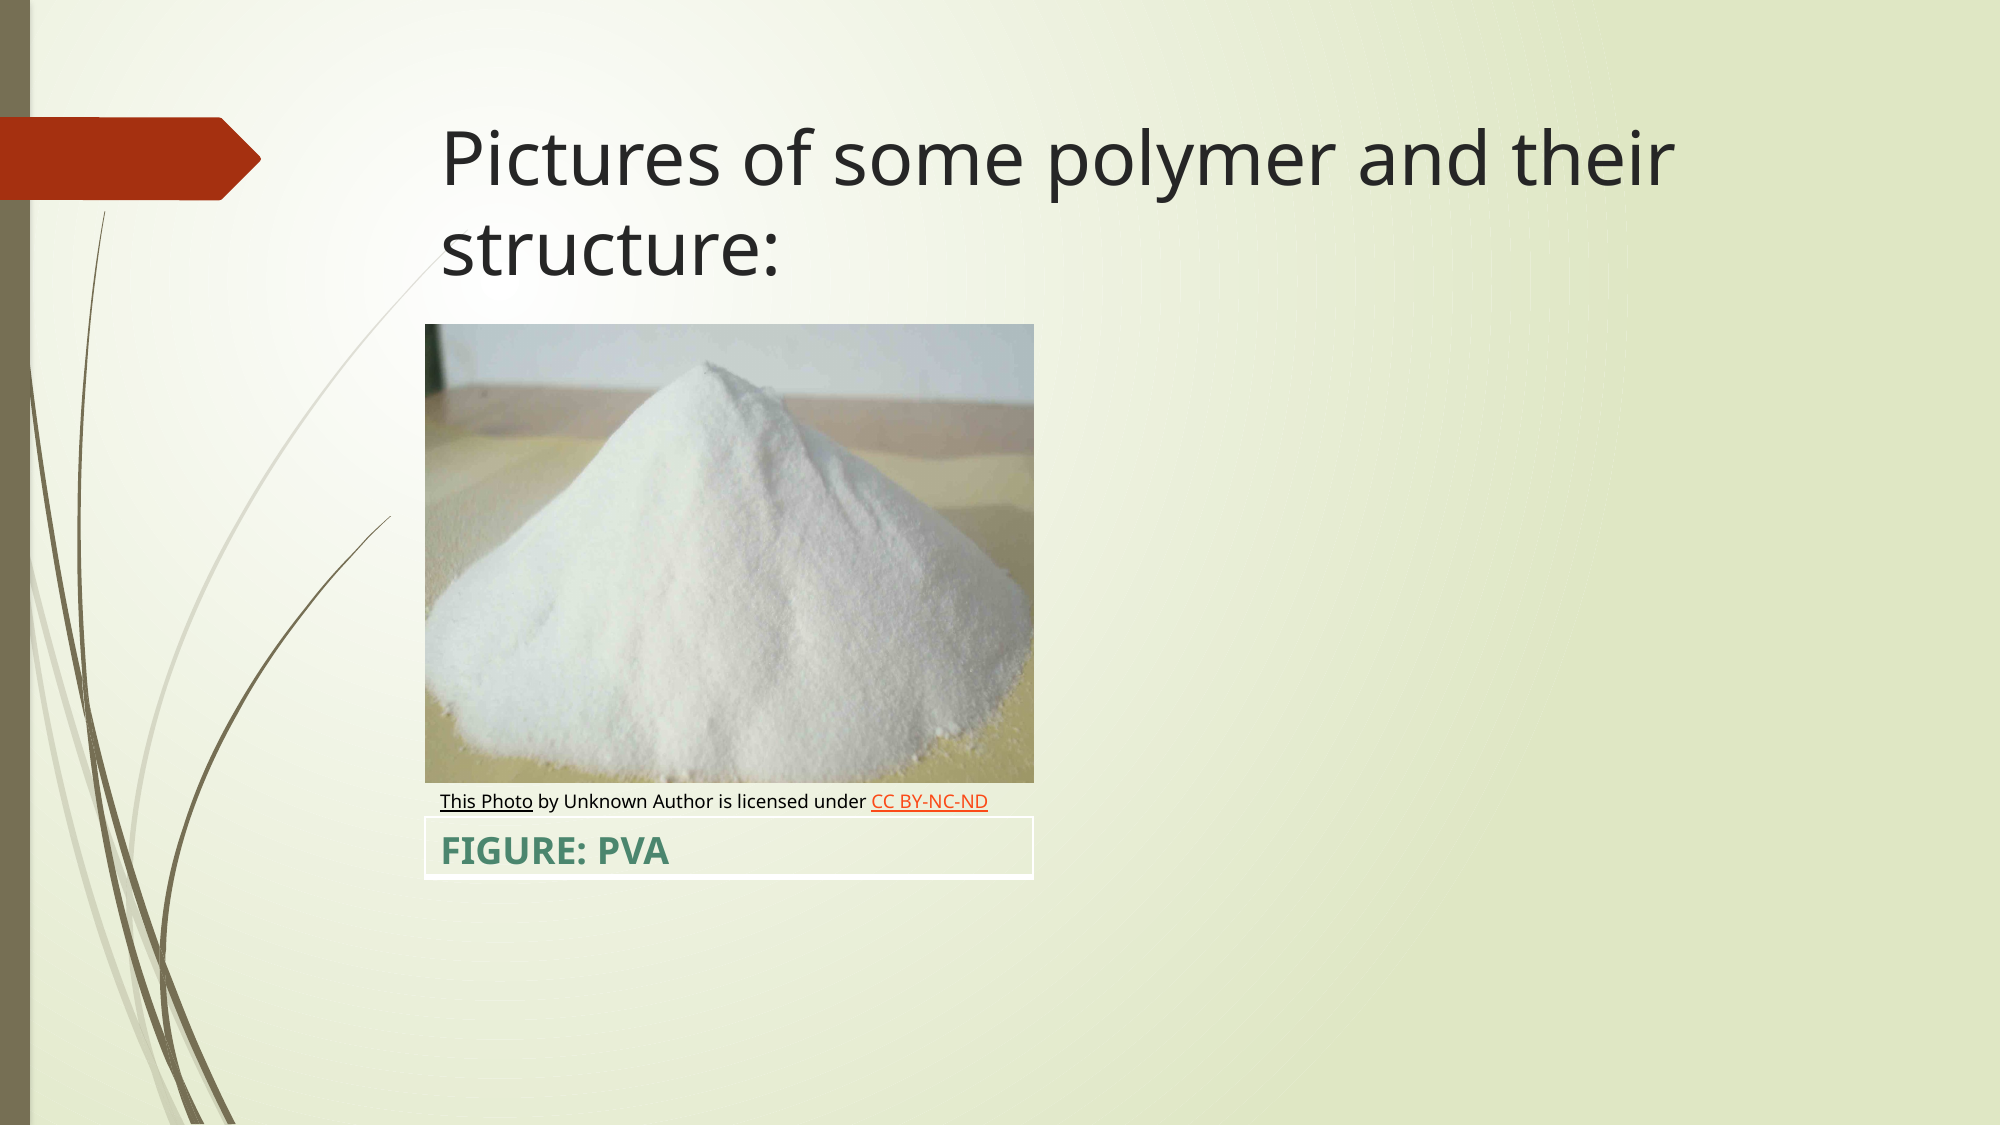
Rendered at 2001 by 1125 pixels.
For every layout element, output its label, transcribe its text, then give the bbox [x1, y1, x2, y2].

table_header FIGURE: PVA [426, 818, 1032, 874]
title Pictures of some polymer and their structure: [425, 102, 1888, 313]
text_box This Photo by Unknown Author is licensed under CC BY-NC-ND [425, 782, 1050, 823]
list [425, 324, 1034, 783]
